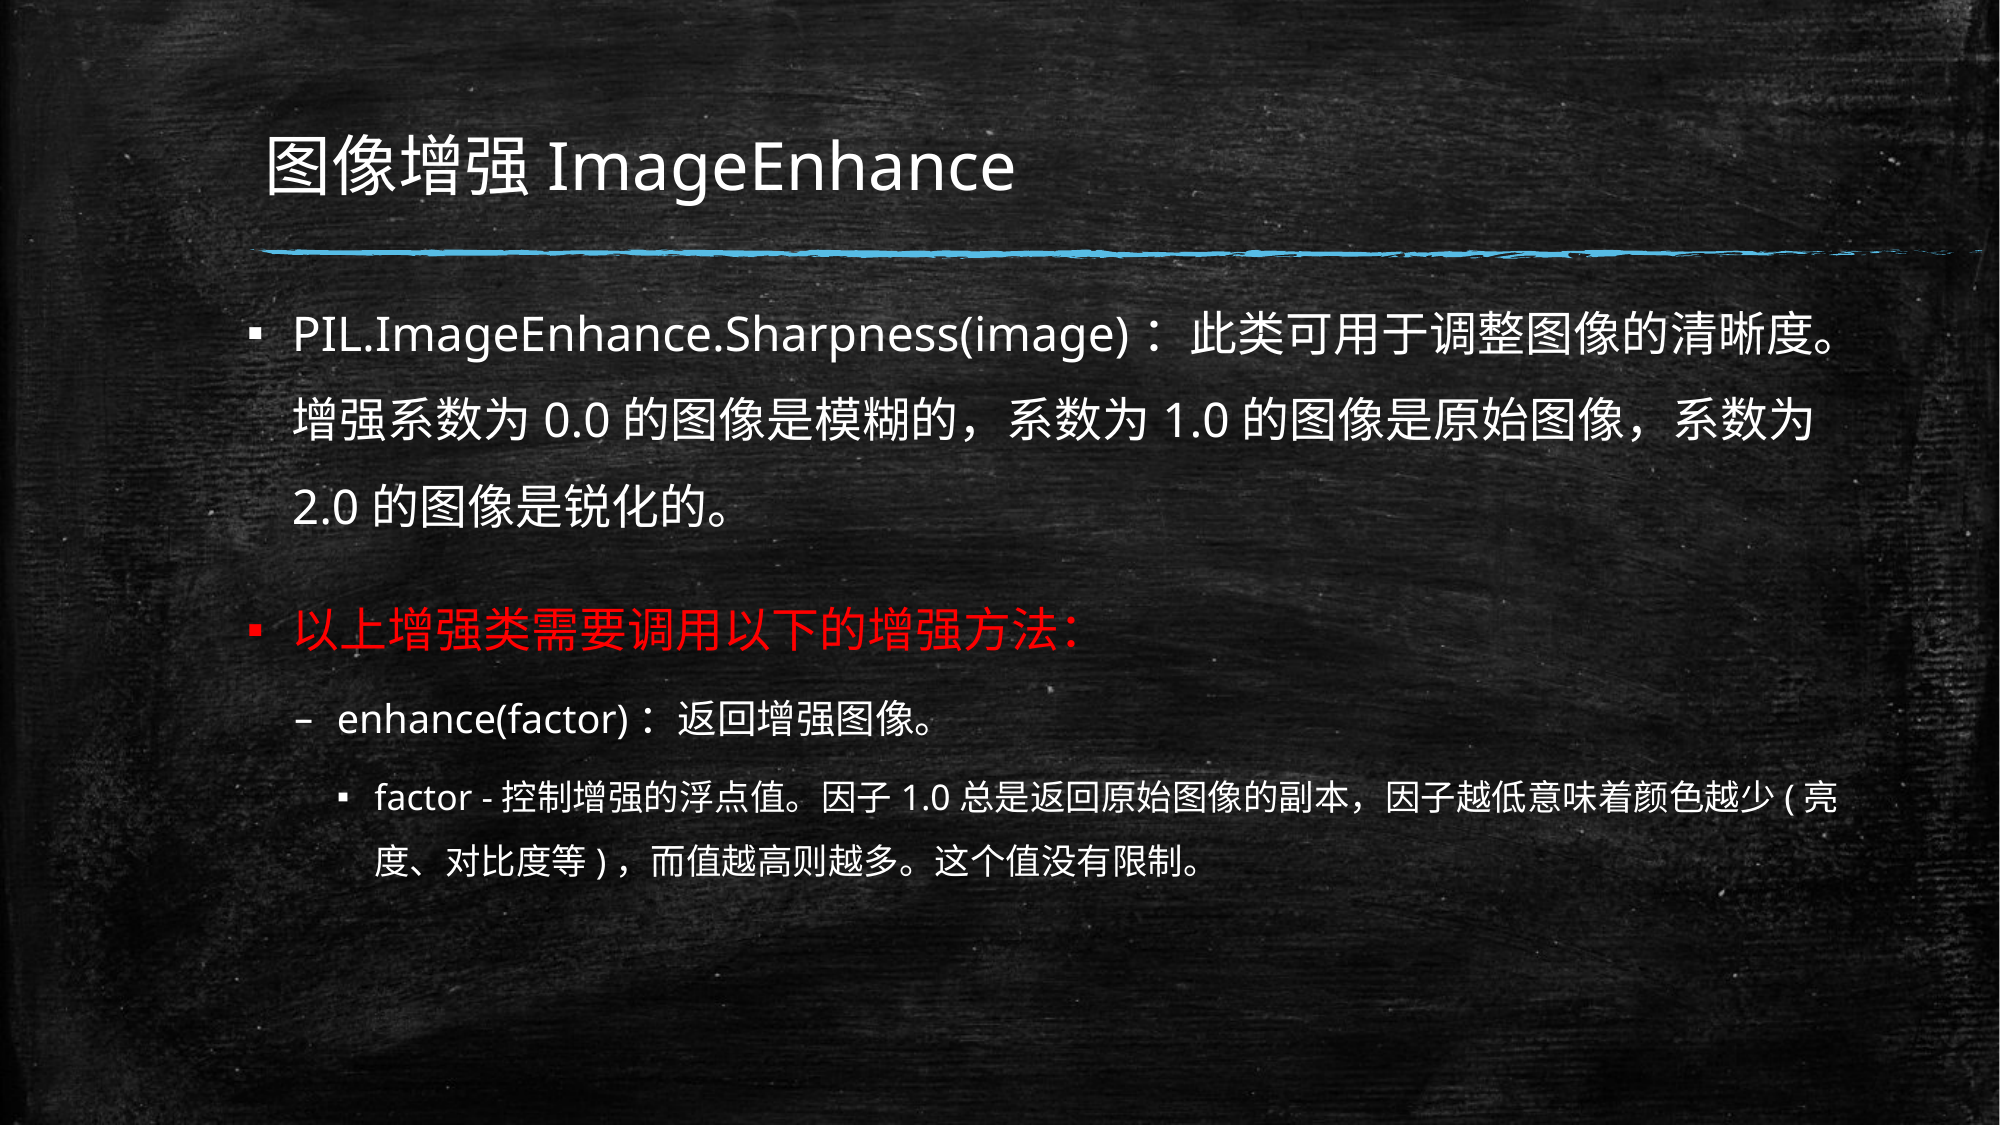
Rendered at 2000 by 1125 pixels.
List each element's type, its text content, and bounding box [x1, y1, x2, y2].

title 图像增强ImageEnhance [249, 45, 1750, 213]
list PIL.ImageEnhance.Sharpness(image)：此类可用于调整图像的清晰度。增强系数为0.0的图像是模糊的，系数为1.0的图像是原始图像，系数为2.0的图像是锐化的。 以上增强类需要调用以下的增强方法： enhance(factor)：返回增强图像。 factor -控制增强的浮点值。因子1.0总是返回原始图像的副本，因子越低意味着颜色越少(亮度、对比度等)，而值越高则越多。这个值没有限制。 [231, 267, 1886, 1106]
